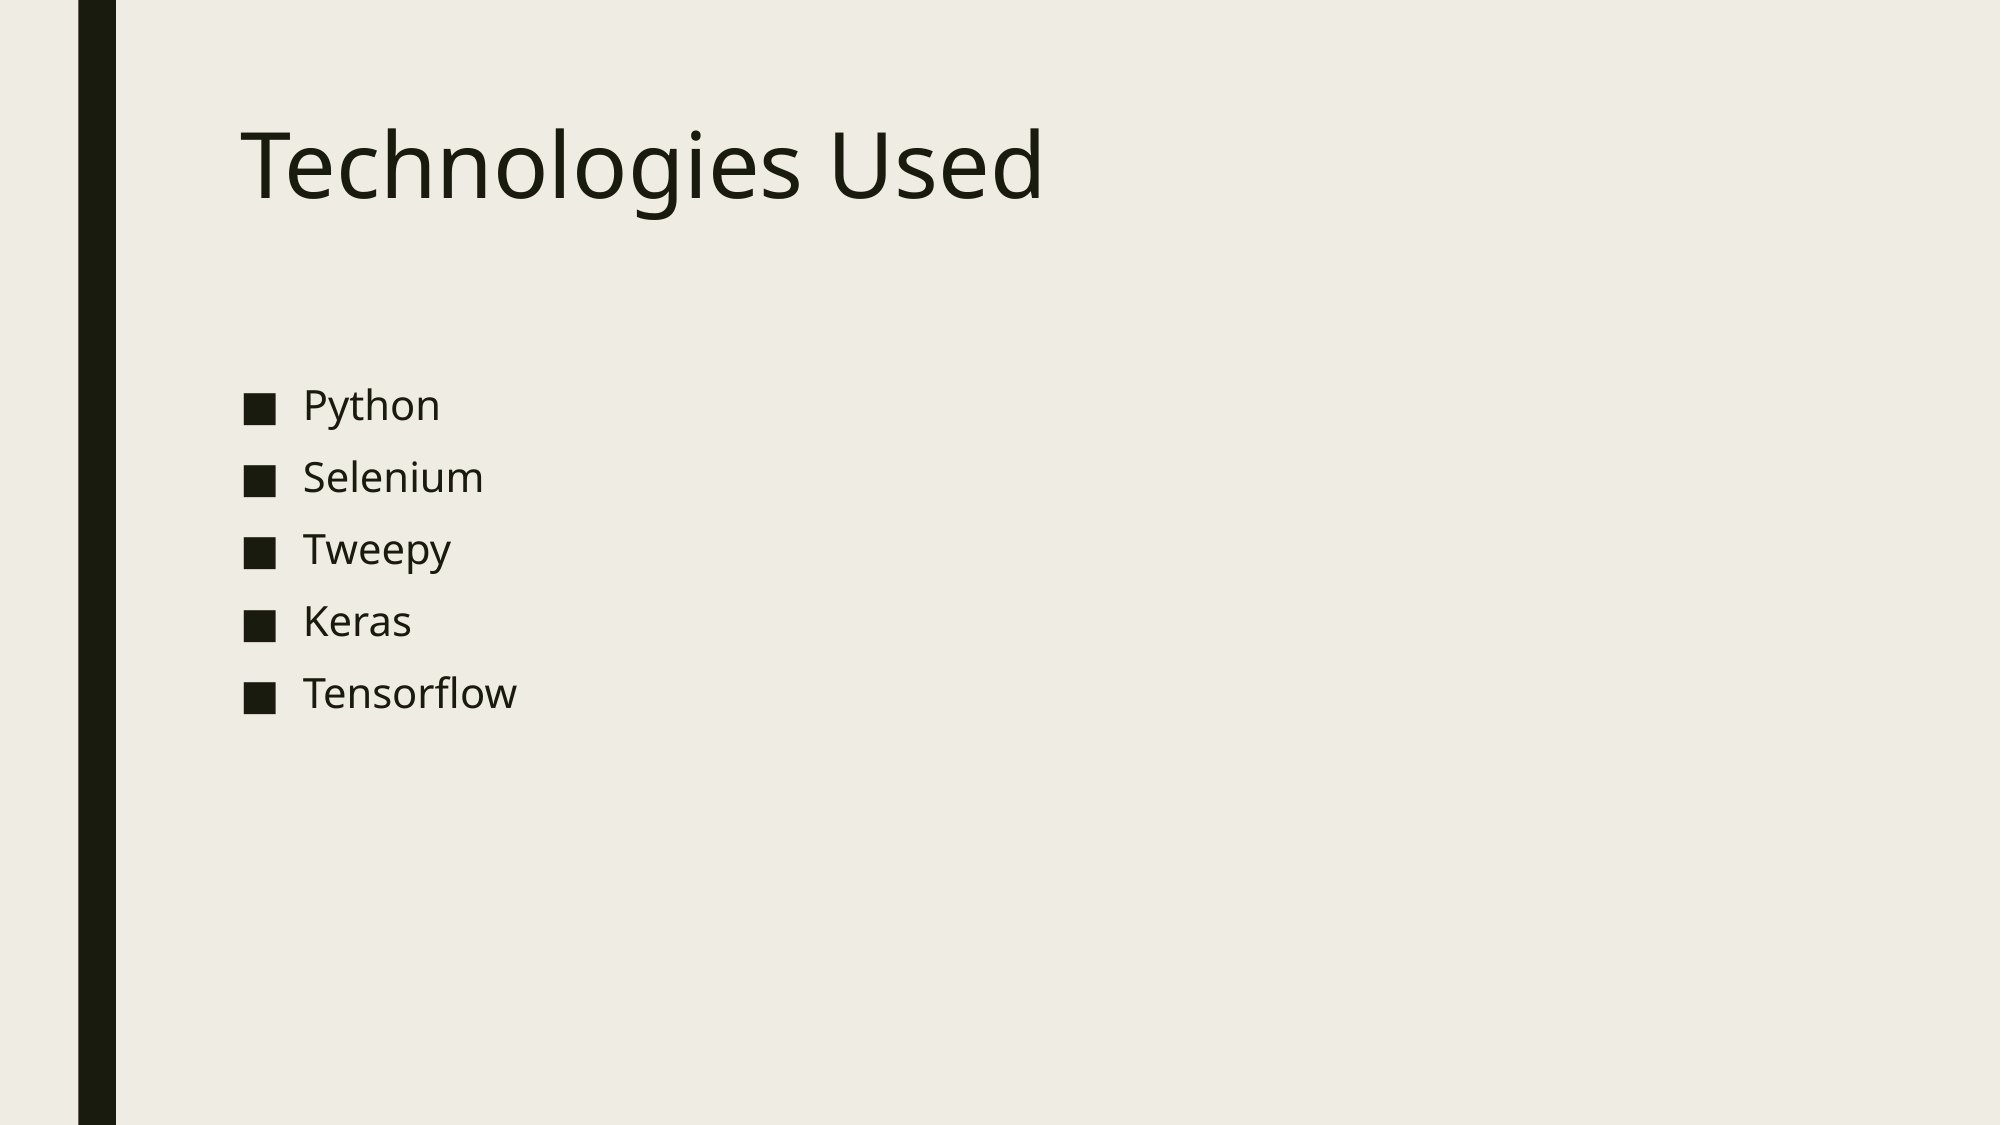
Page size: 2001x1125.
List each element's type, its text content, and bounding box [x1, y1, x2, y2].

list Python Selenium Tweepy Keras Tensorflow [225, 375, 1800, 963]
title Technologies Used [225, 112, 1800, 357]
